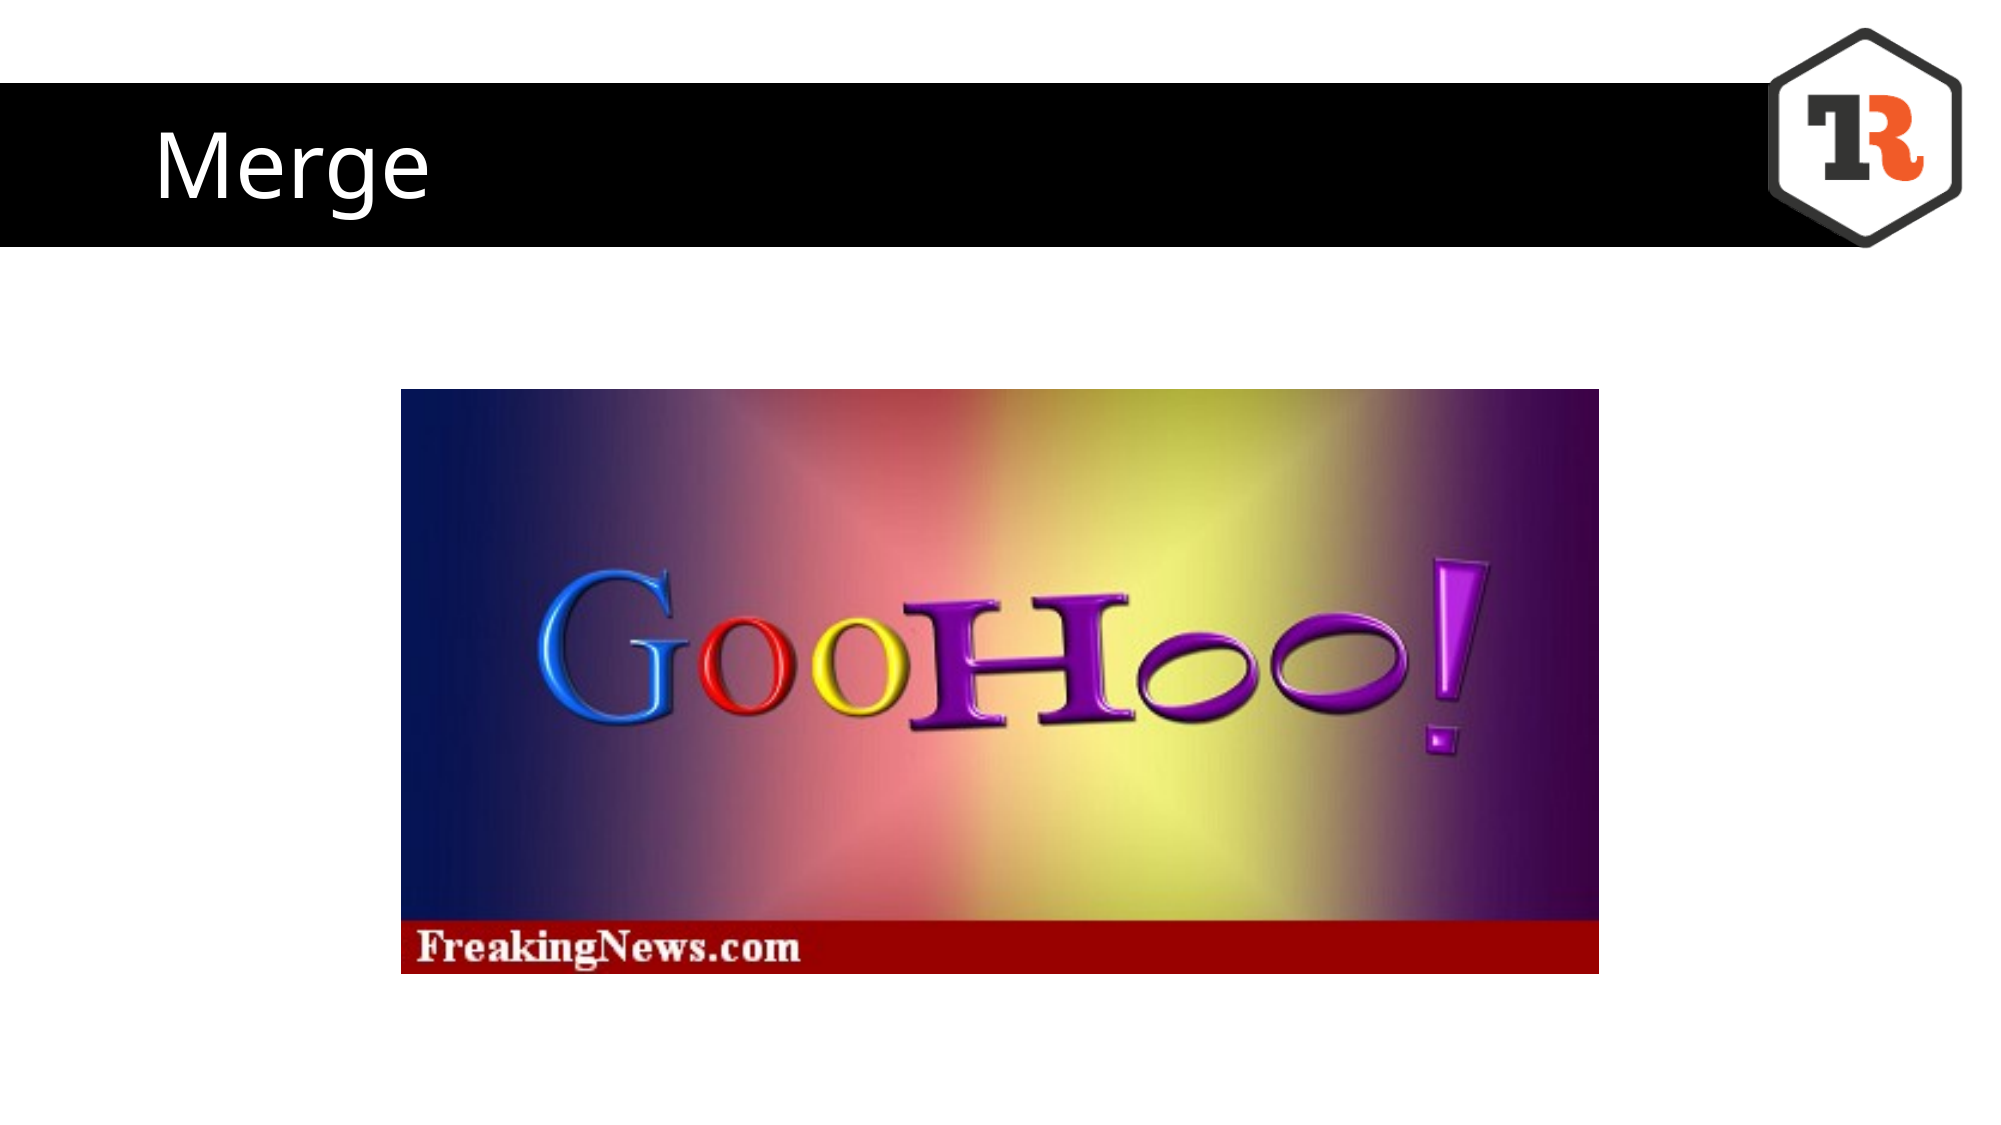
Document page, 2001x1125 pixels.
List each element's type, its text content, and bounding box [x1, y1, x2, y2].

picture [1747, 20, 1981, 254]
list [401, 389, 1599, 974]
title Merge [137, 59, 1863, 278]
